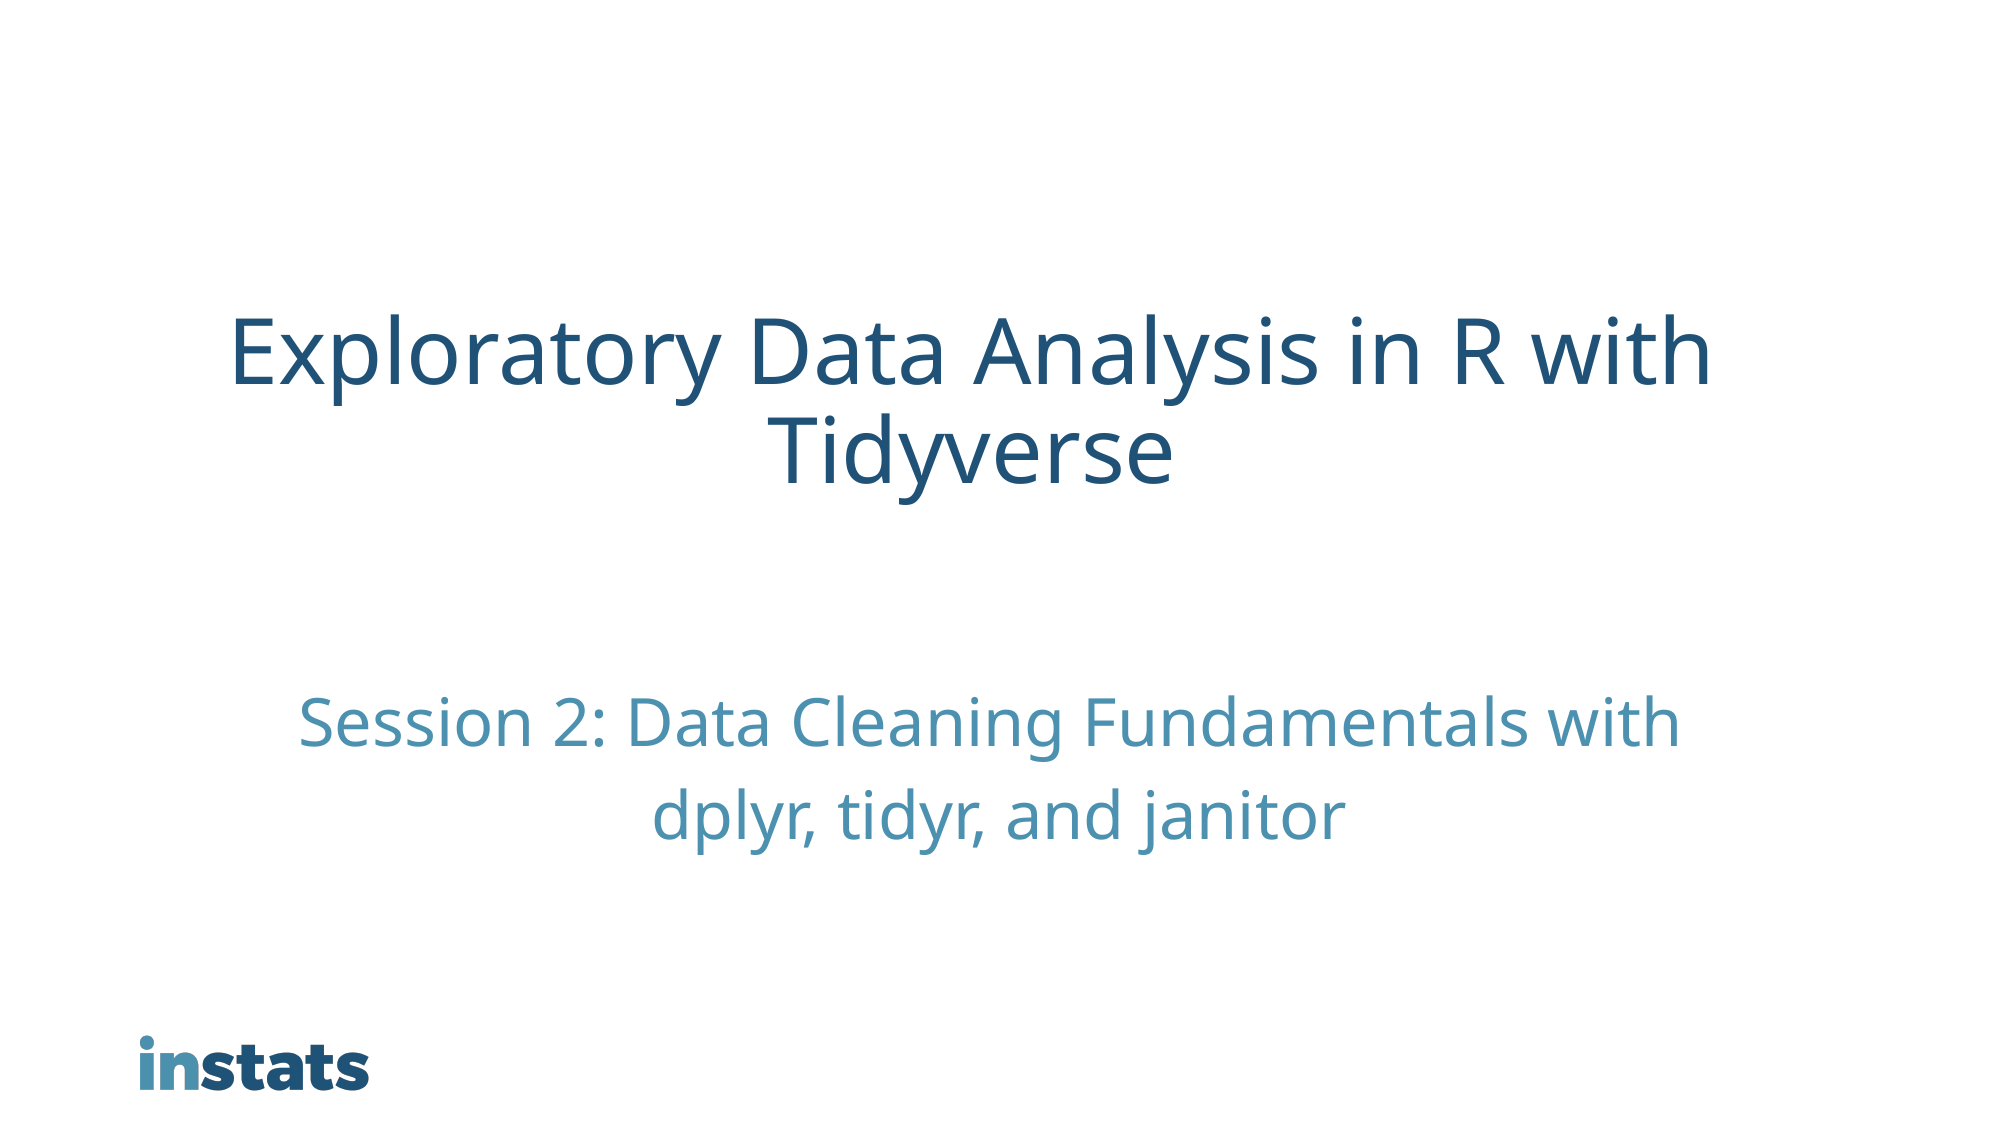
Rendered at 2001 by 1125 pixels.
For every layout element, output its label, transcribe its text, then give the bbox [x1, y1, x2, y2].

title Exploratory Data Analysis in R with Tidyverse [42, 239, 1902, 512]
picture [137, 1033, 371, 1094]
subtitle Session 2: Data Cleaning Fundamentals with dplyr, tidyr, and janitor [0, 681, 2000, 954]
